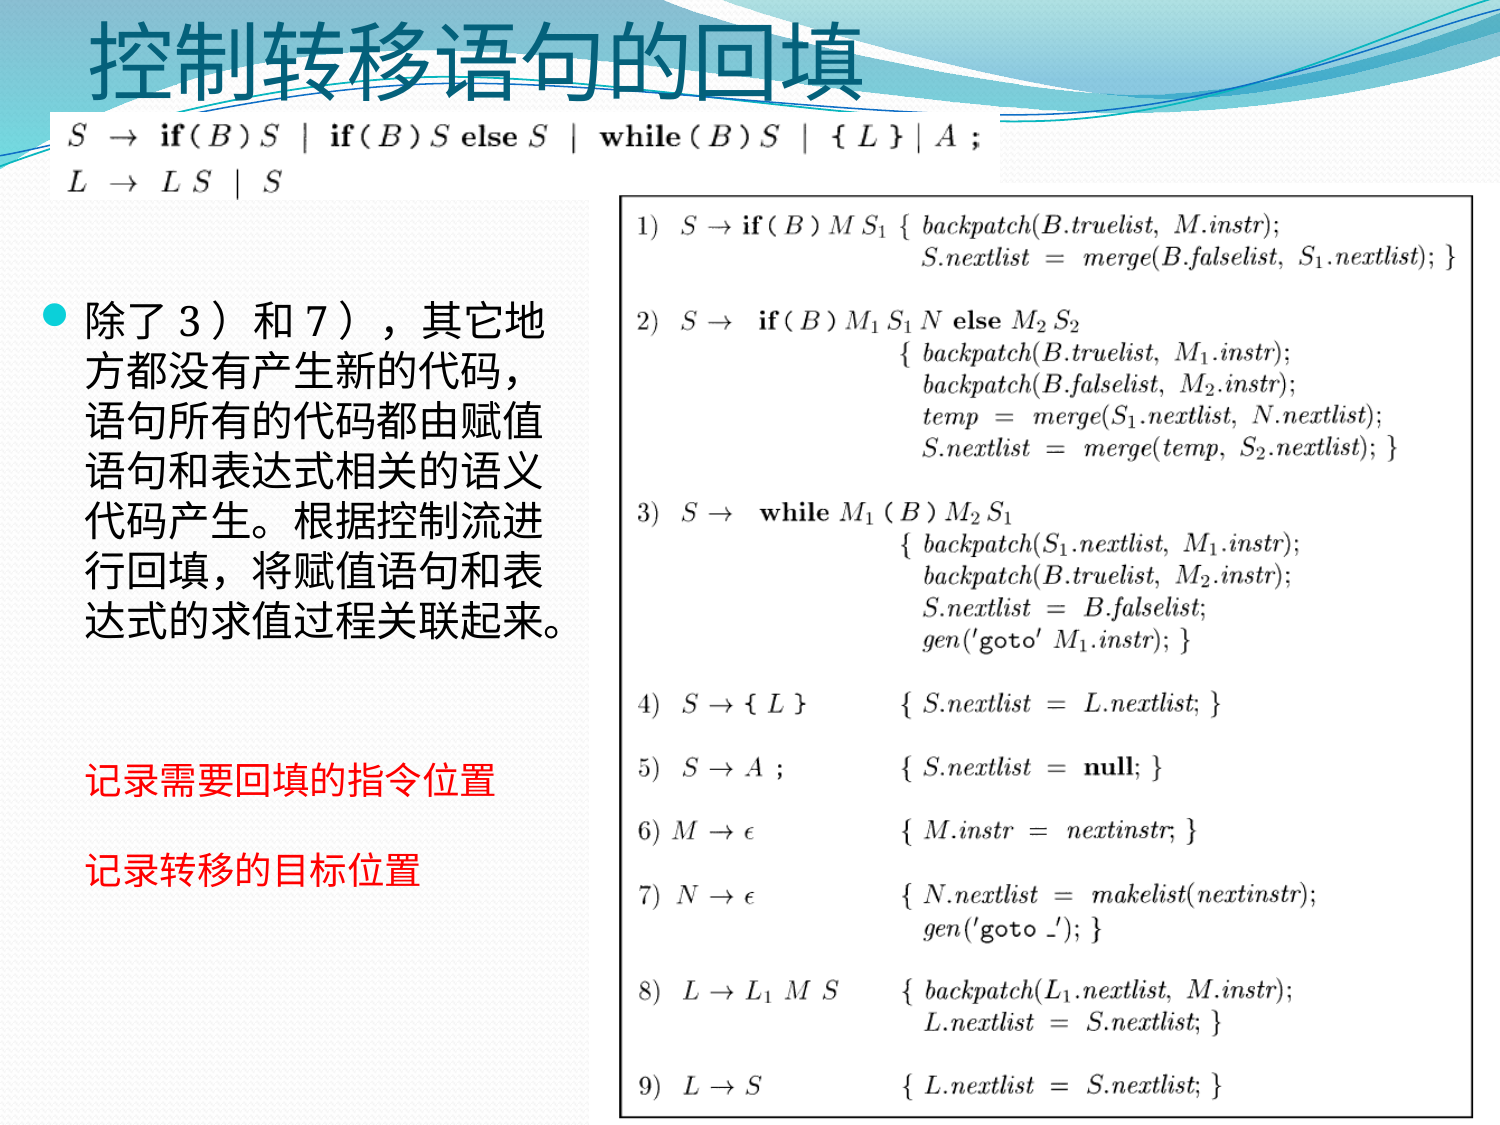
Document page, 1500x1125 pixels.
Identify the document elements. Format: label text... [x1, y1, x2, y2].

text_box 记录需要回填的指令位置 记录转移的目标位置 [70, 749, 539, 900]
list 除了3）和7），其它地方都没有产生新的代码，语句所有的代码都由赋值语句和表达式相关的语义代码产生。根据控制流进行回填，将赋值语句和表达式的求值过程关联起来。 [24, 287, 581, 988]
picture [49, 112, 1500, 1125]
title 控制转移语句的回填 [87, 0, 1400, 112]
